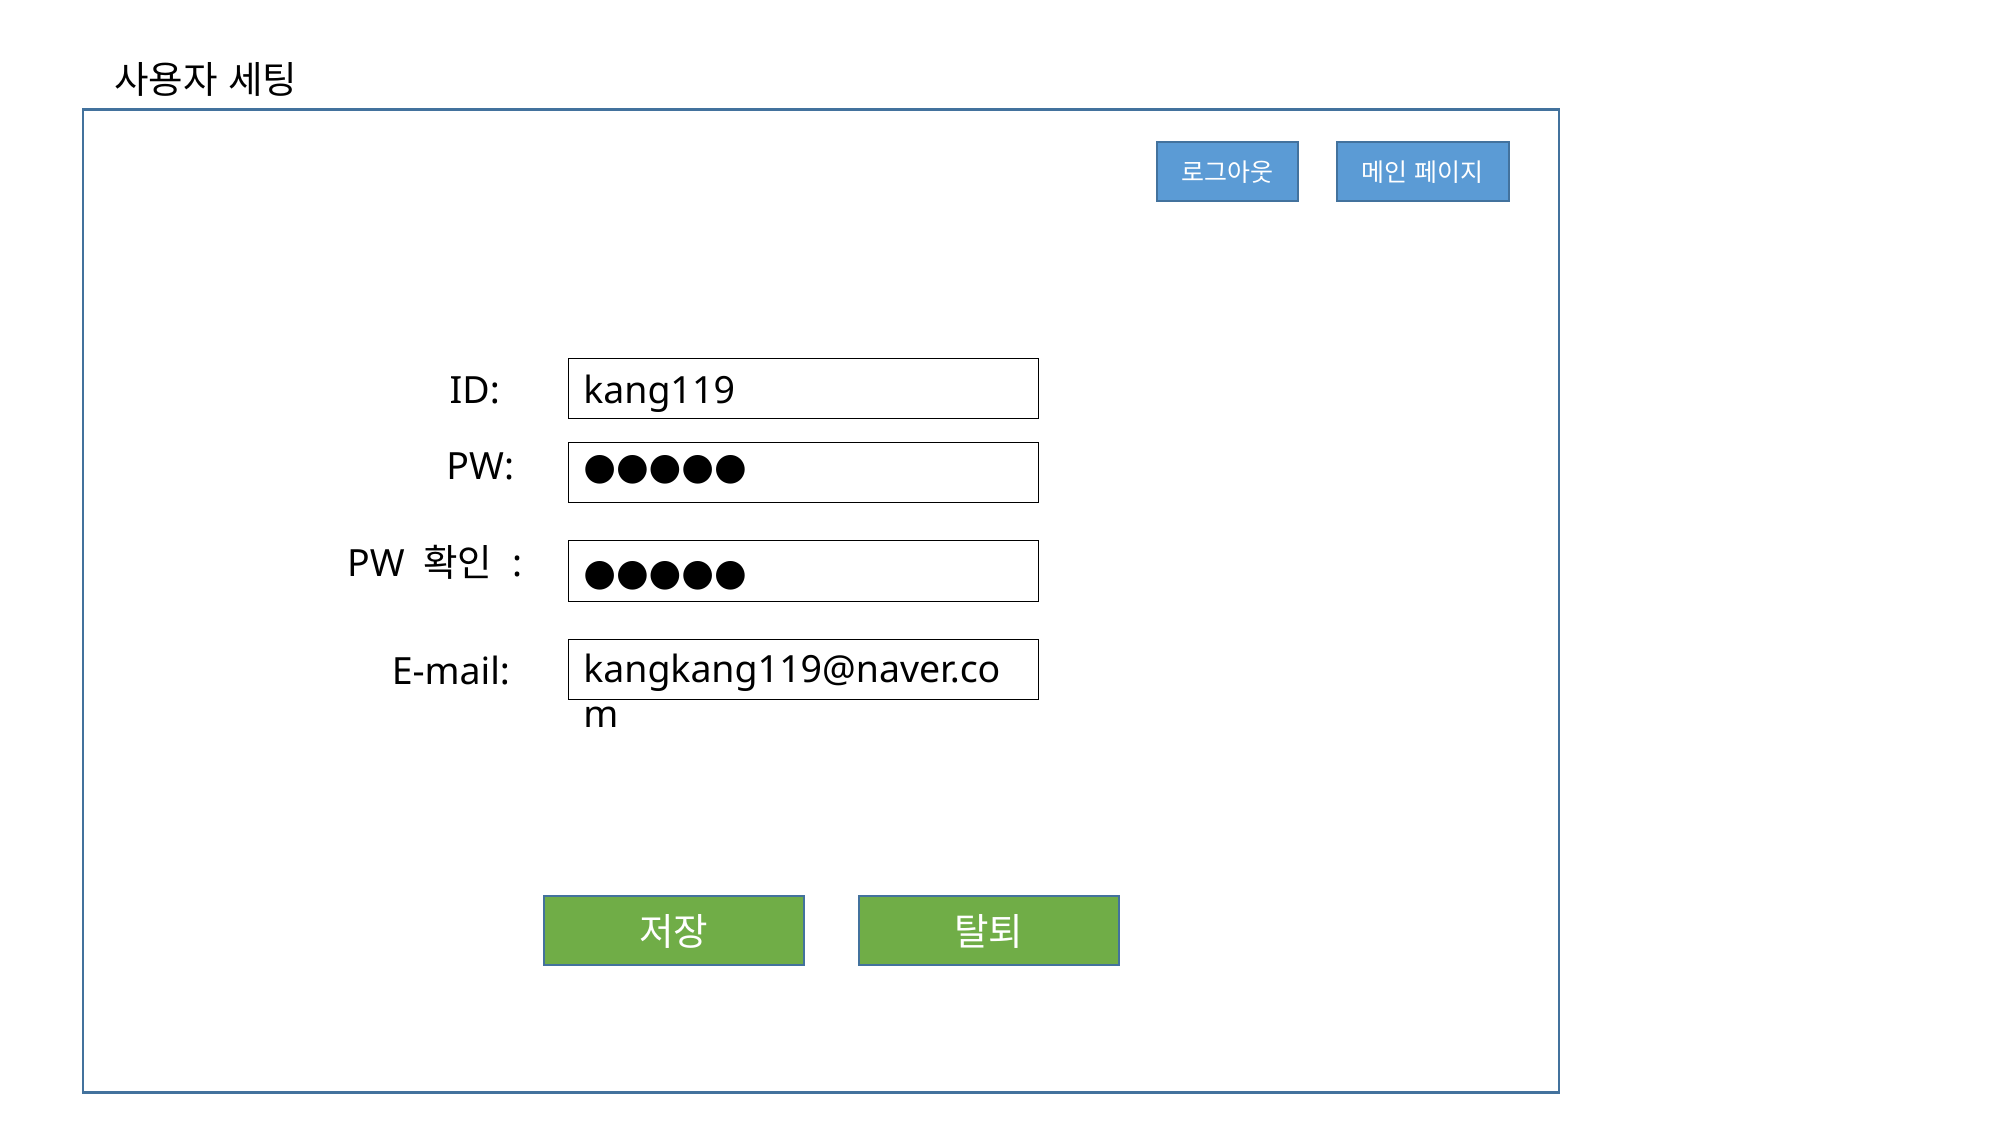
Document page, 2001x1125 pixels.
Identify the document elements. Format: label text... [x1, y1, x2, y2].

text_box [568, 442, 1039, 503]
text_box ●●●●● [568, 434, 900, 495]
text_box ID: [434, 358, 543, 419]
text_box [82, 108, 1560, 1094]
text_box 메인 페이지 [1336, 141, 1510, 202]
text_box kang119 [568, 358, 1039, 419]
text_box E-mail: [377, 639, 543, 700]
text_box 로그아웃 [1156, 141, 1299, 202]
text_box PW 확인 : [332, 531, 533, 592]
text_box 저장 [543, 895, 805, 966]
text_box ●●●●● [568, 540, 900, 601]
text_box PW: [431, 434, 540, 495]
text_box [568, 540, 1039, 602]
text_box 사용자 세팅 [99, 48, 491, 109]
text_box kangkang119@naver.com [568, 637, 1039, 743]
text_box 탈퇴 [858, 895, 1120, 966]
